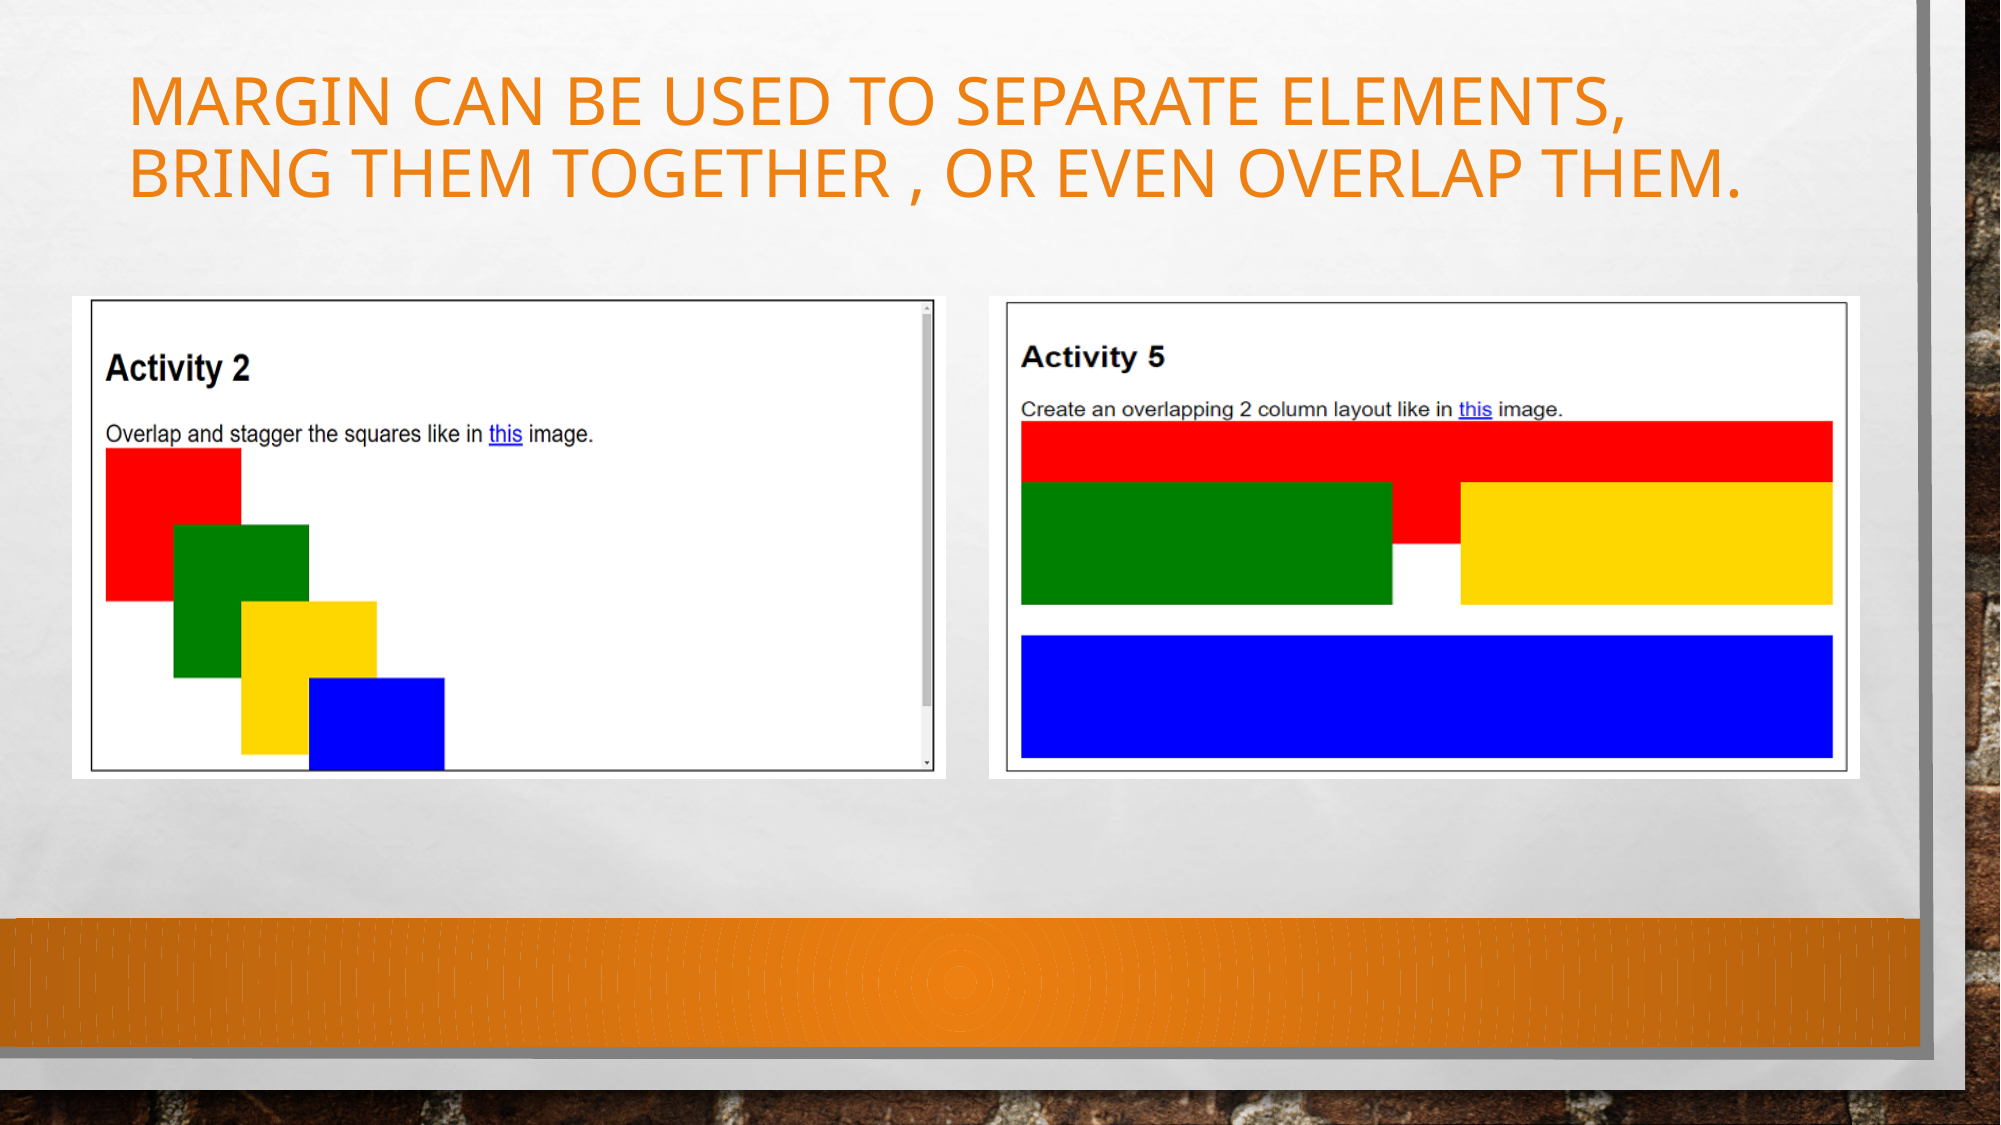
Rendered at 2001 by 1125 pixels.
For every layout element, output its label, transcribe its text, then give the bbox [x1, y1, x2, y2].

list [72, 296, 946, 779]
title Margin can be used to separate elements, bring them together , or even overlap them. [112, 45, 1818, 235]
picture [988, 296, 1860, 779]
picture [0, 0, 2000, 1125]
